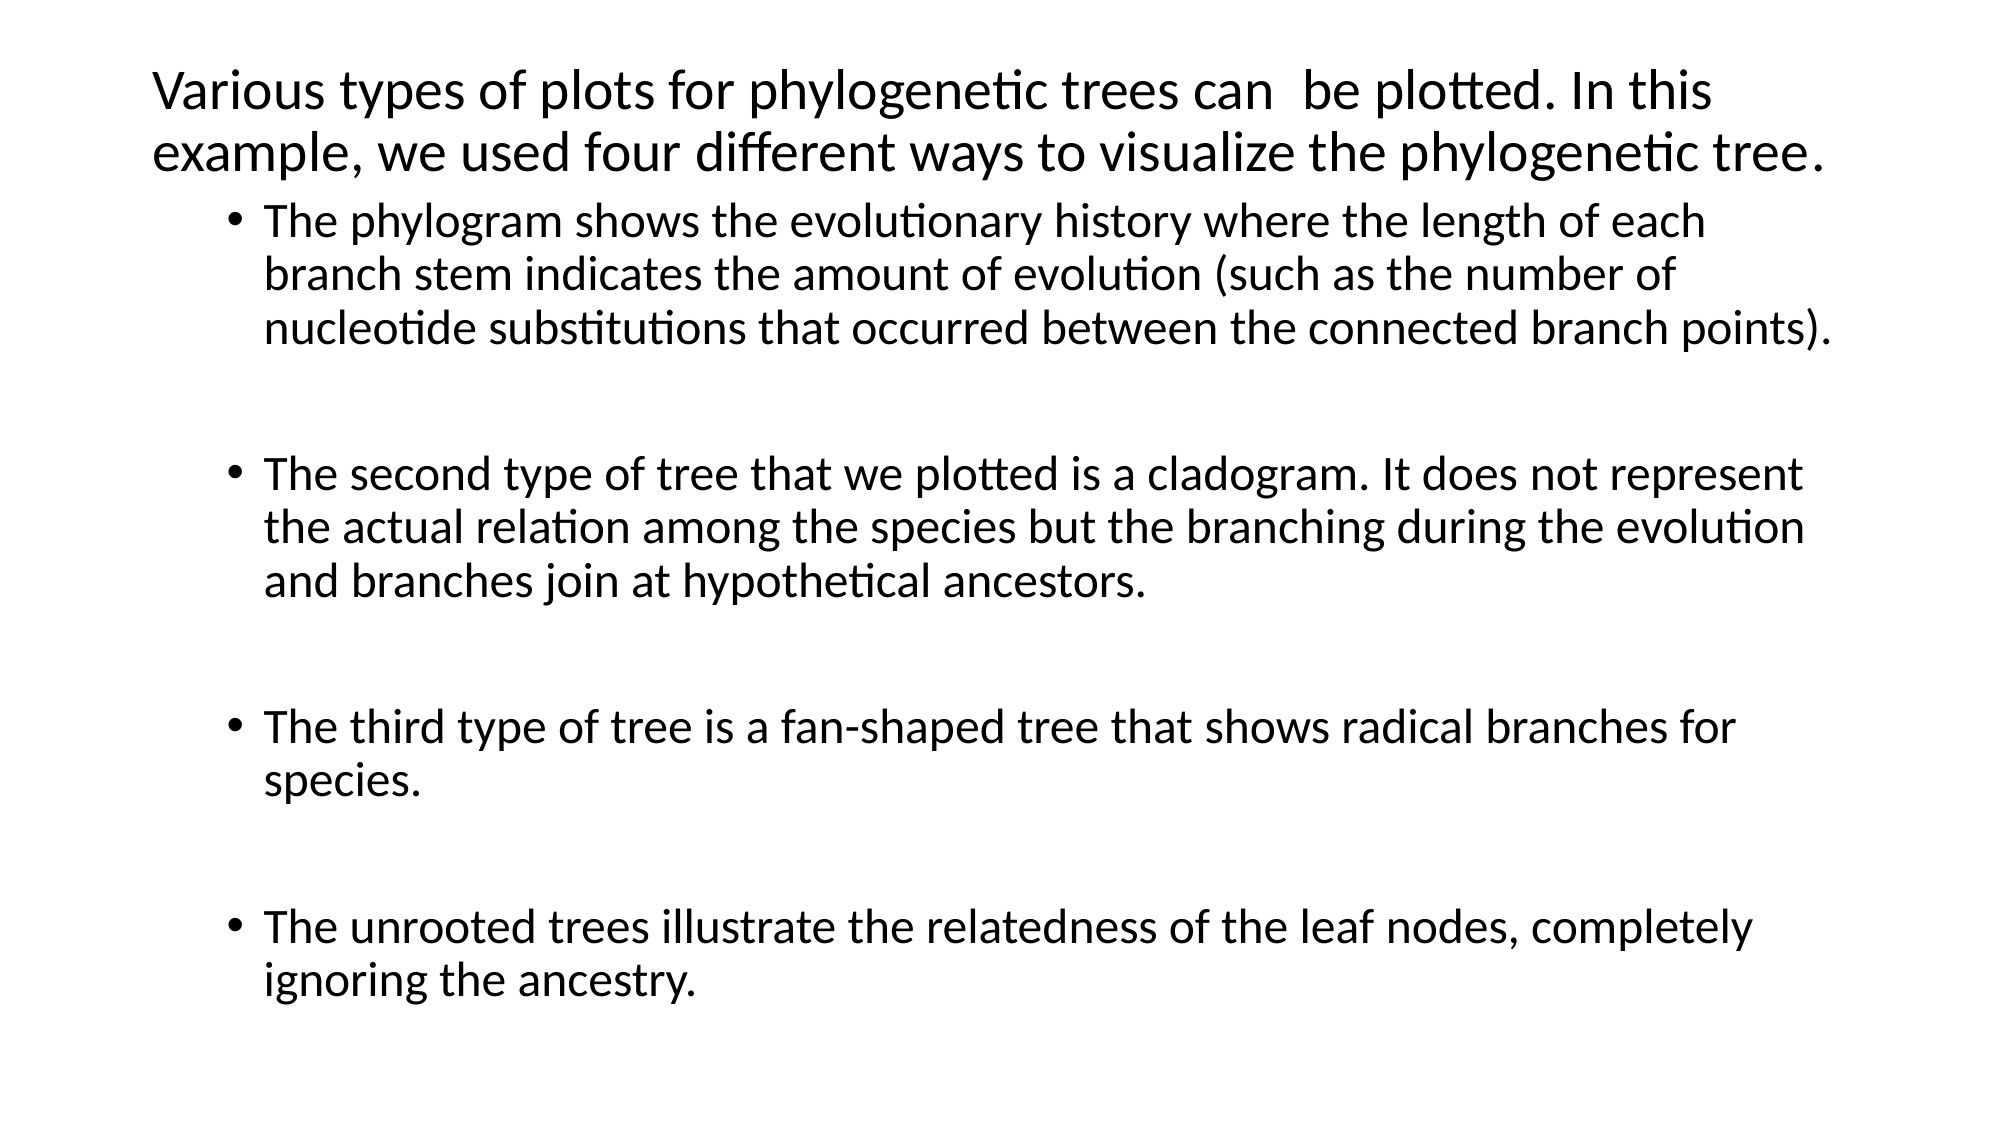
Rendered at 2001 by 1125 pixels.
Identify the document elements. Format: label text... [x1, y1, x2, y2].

list Various types of plots for phylogenetic trees can be plotted. In this example, we used four different ways to visualize the phylogenetic tree. The phylogram shows the evolutionary history where the length of each branch stem indicates the amount of evolution (such as the number of nucleotide substitutions that occurred between the connected branch points). The second type of tree that we plotted is a cladogram. It does not represent the actual relation among the species but the branching during the evolution and branches join at hypothetical ancestors. The third type of tree is a fan-shaped tree that shows radical branches for species. The unrooted trees illustrate the relatedness of the leaf nodes, completely ignoring the ancestry. [137, 52, 1863, 1077]
